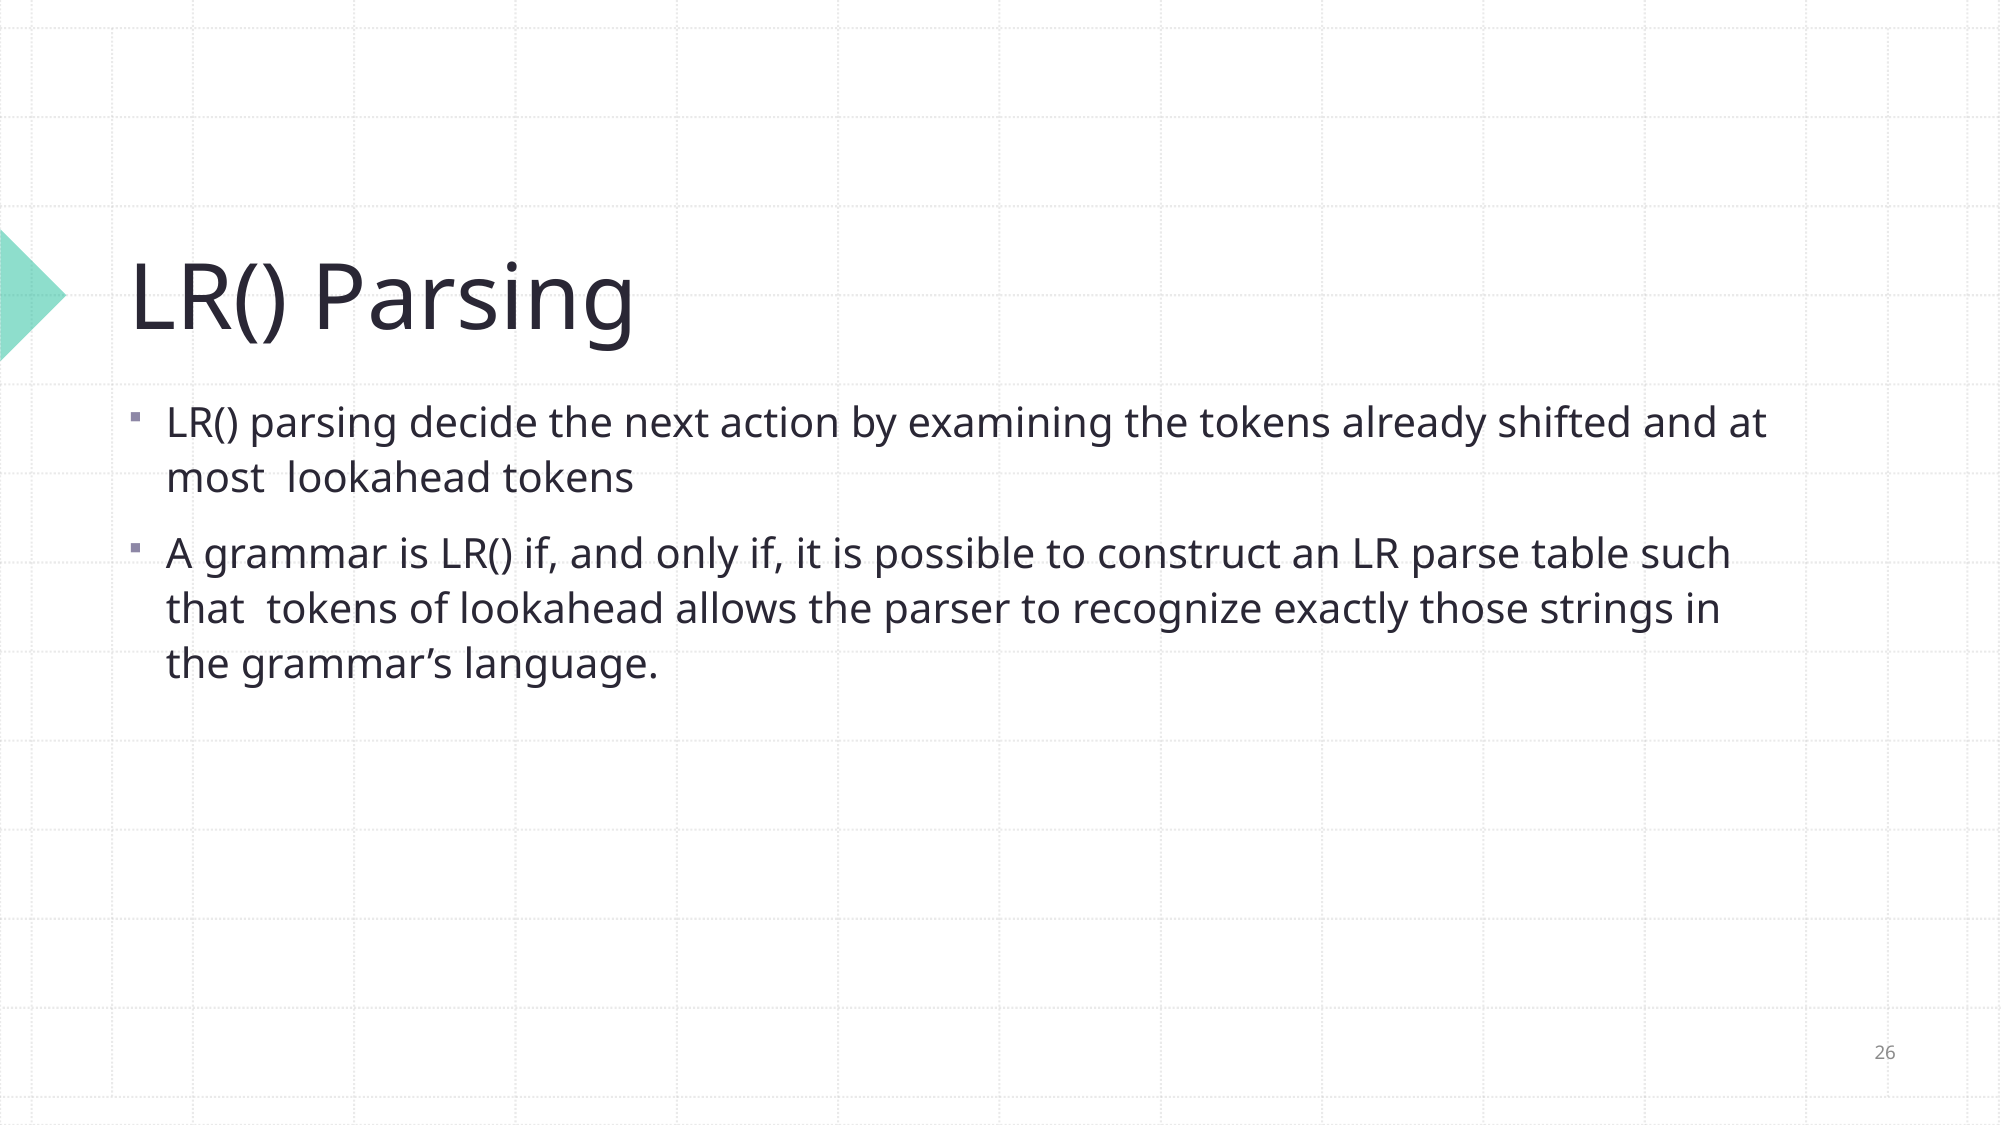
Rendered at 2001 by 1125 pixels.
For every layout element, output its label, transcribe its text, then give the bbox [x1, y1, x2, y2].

slide_number 26 [1805, 1019, 1966, 1089]
